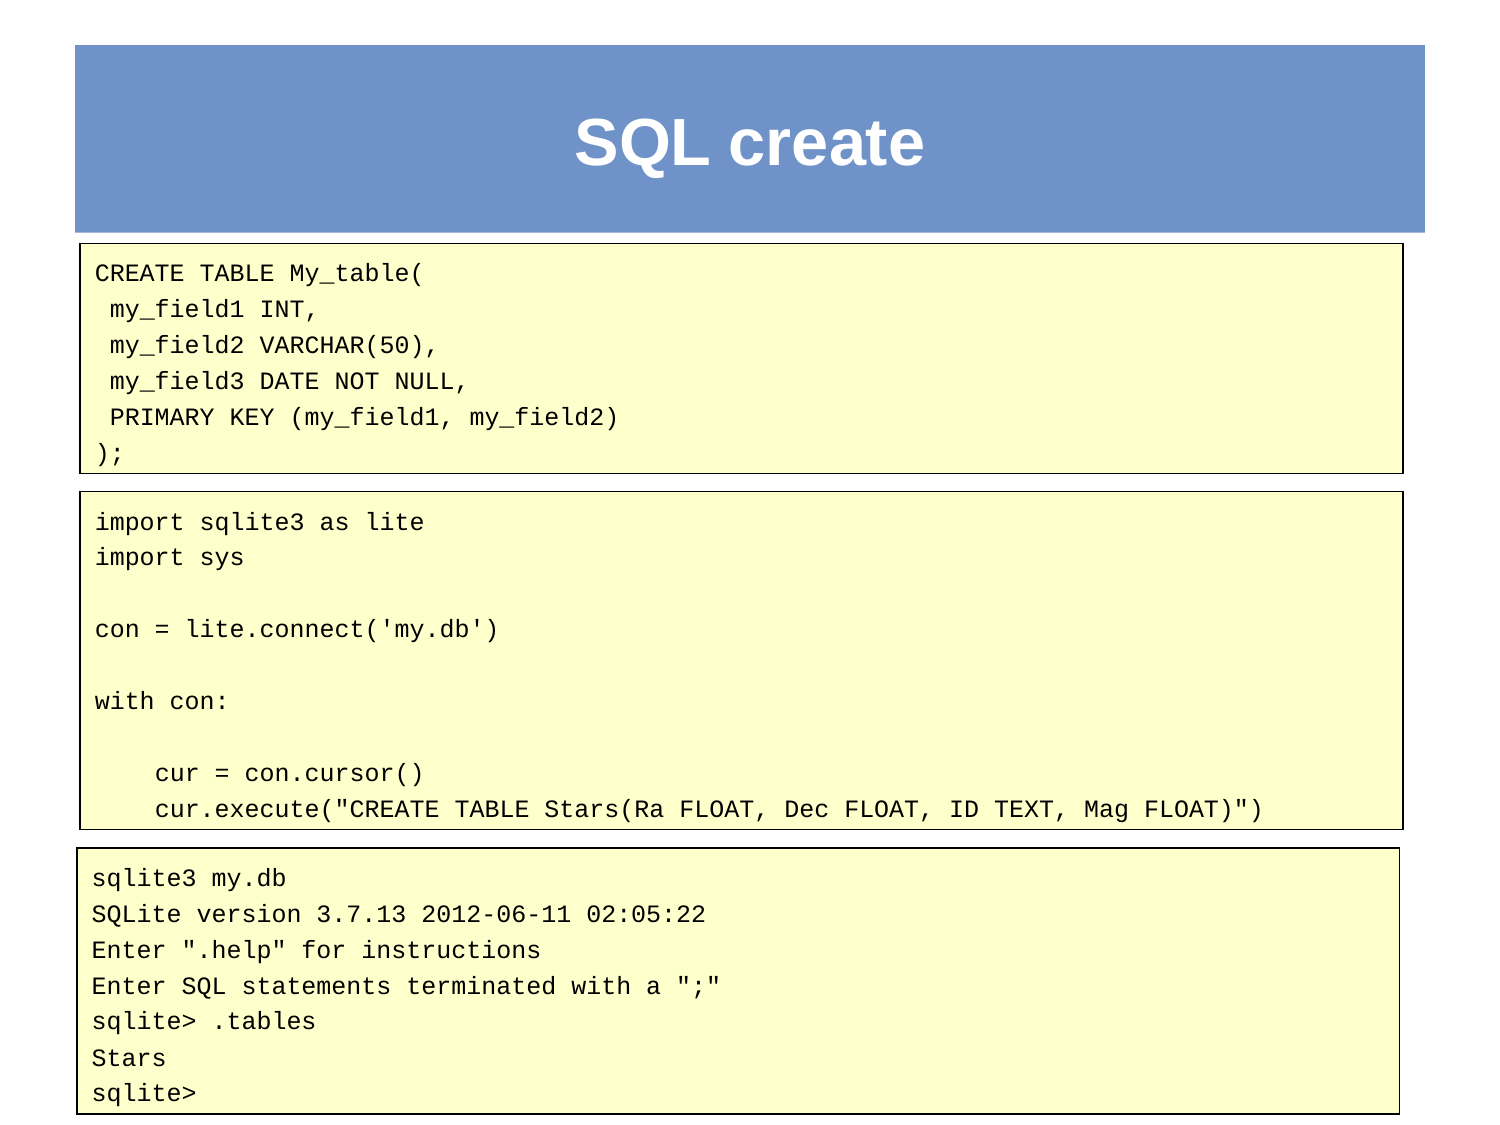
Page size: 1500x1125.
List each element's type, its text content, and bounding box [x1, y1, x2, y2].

text_box import sqlite3 as lite import sys con = lite.connect('my.db') with con: cur = con.cursor() cur.execute("CREATE TABLE Stars(Ra FLOAT, Dec FLOAT, ID TEXT, Mag FLOAT)") [79, 491, 1403, 830]
title SQL create [74, 44, 1426, 233]
text_box CREATE TABLE My_table( my_field1 INT, my_field2 VARCHAR(50), my_field3 DATE NOT NULL, PRIMARY KEY (my_field1, my_field2) ); [79, 243, 1403, 474]
text_box sqlite3 my.db SQLite version 3.7.13 2012-06-11 02:05:22 Enter ".help" for instructions Enter SQL statements terminated with a ";" sqlite> .tables Stars sqlite> [76, 848, 1400, 1115]
